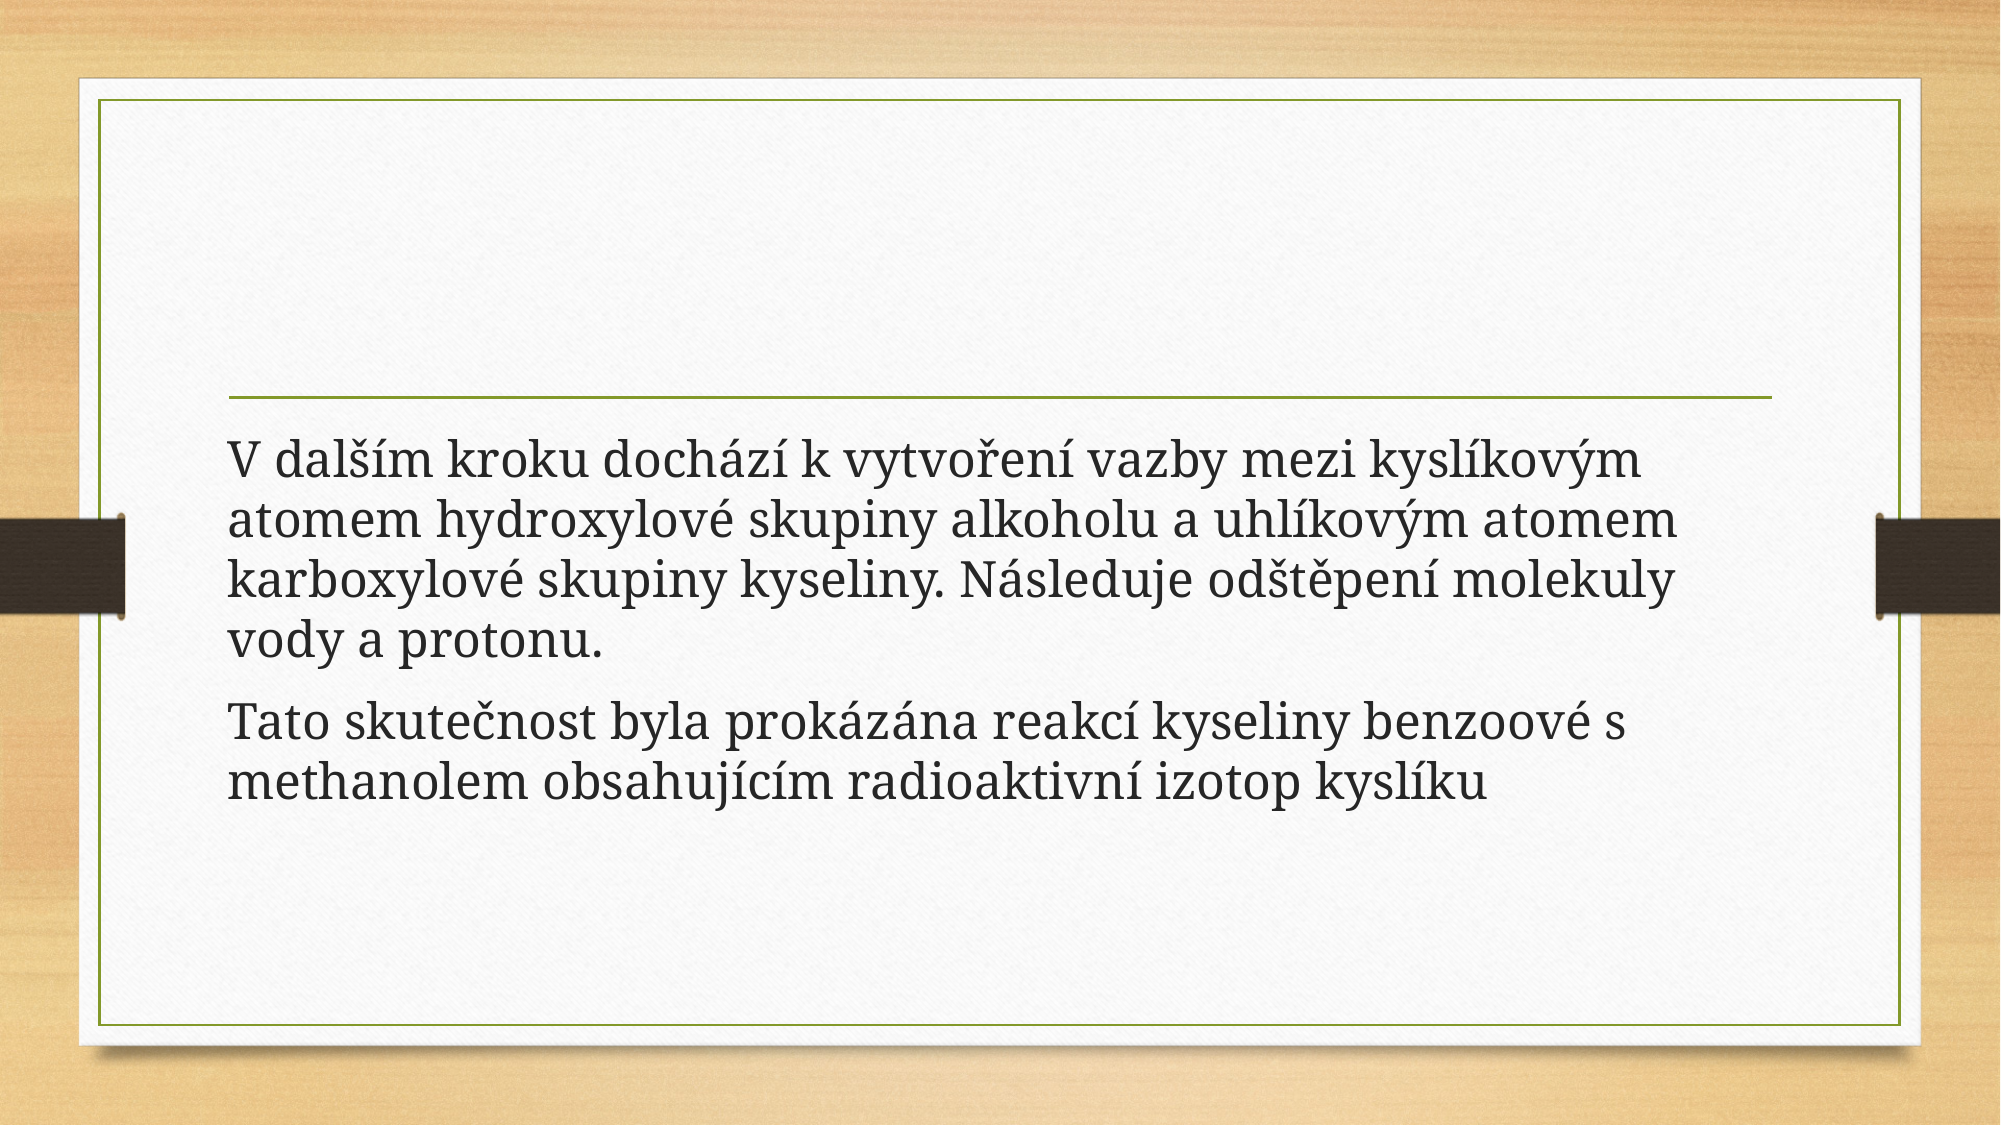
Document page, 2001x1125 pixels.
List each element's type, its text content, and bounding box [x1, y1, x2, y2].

list V dalším kroku dochází k vytvoření vazby mezi kyslíkovým atomem hydroxylové skupiny alkoholu a uhlíkovým atomem karboxylové skupiny kyseliny. Následuje odštěpení molekuly vody a protonu. Tato skutečnost byla prokázána reakcí kyseliny benzoové s methanolem obsahujícím radioaktivní izotop kyslíku [212, 419, 1788, 964]
picture [0, 0, 2001, 1125]
